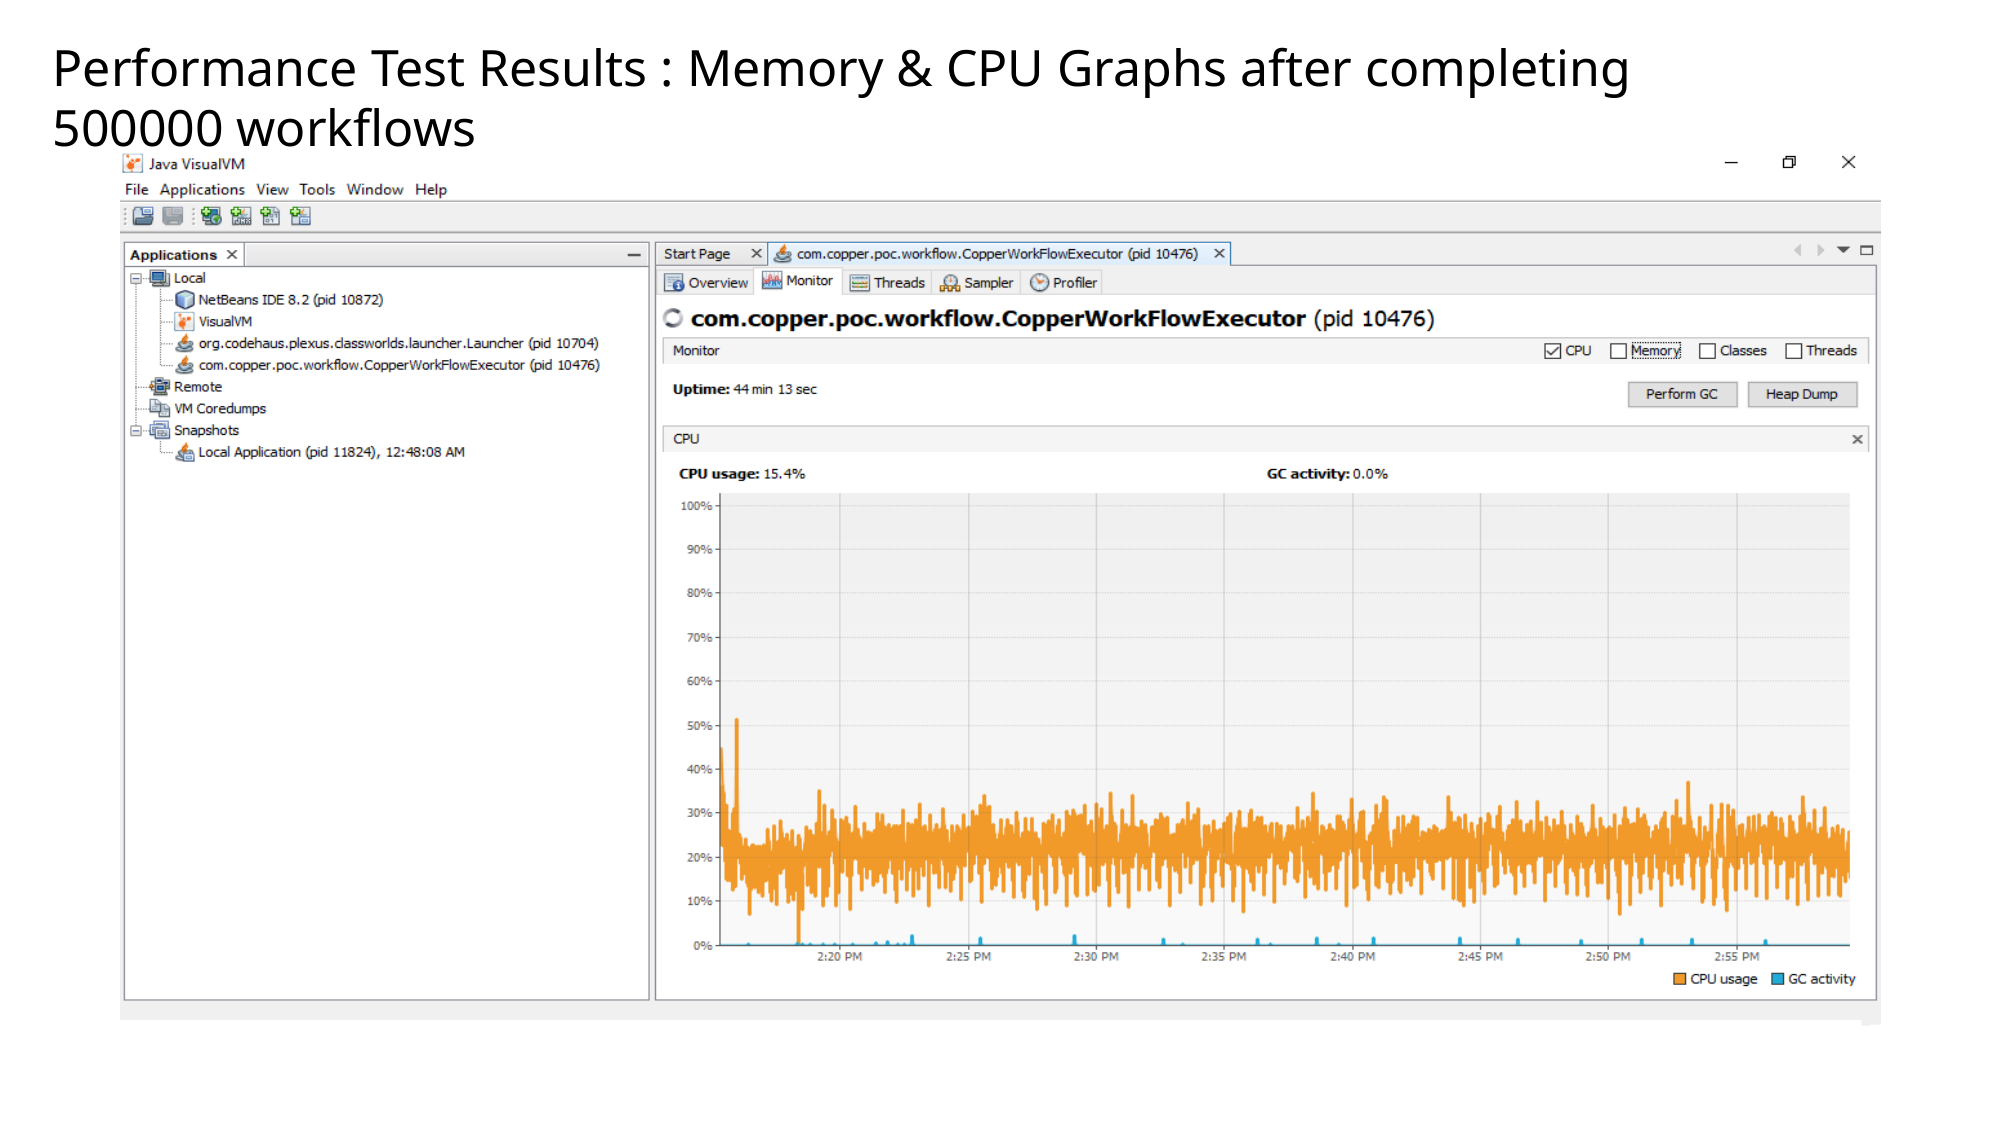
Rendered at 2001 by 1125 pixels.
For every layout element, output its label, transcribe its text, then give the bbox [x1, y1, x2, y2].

text_box Performance Test Results : Memory & CPU Graphs after completing 500000 workflows [37, 29, 1824, 270]
picture [120, 150, 1881, 1078]
